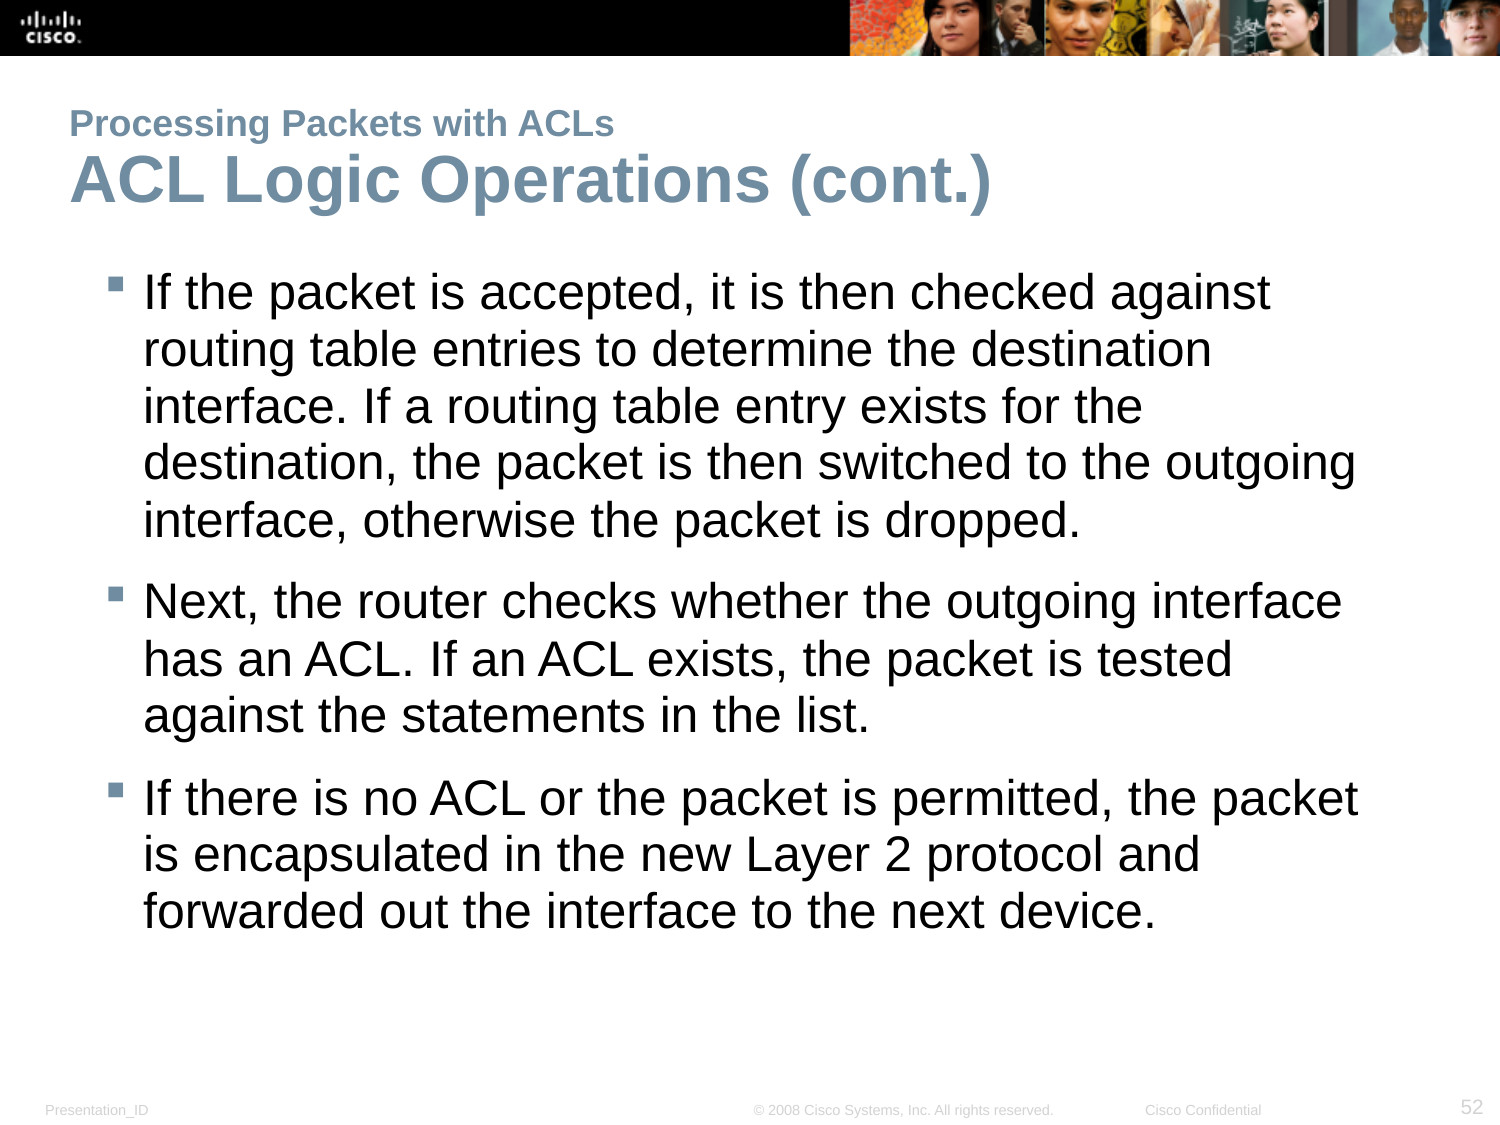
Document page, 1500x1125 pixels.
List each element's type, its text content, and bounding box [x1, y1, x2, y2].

list If the packet is accepted, it is then checked against routing table entries to determine the destination interface. If a routing table entry exists for the destination, the packet is then switched to the outgoing interface, otherwise the packet is dropped. Next, the router checks whether the outgoing interface has an ACL. If an ACL exists, the packet is tested against the statements in the list. If there is no ACL or the packet is permitted, the packet is encapsulated in the new Layer 2 protocol and forwarded out the interface to the next device. [90, 256, 1394, 977]
title Processing Packets with ACLs ACL Logic Operations (cont.) [55, 80, 1444, 224]
picture [0, 0, 1500, 56]
